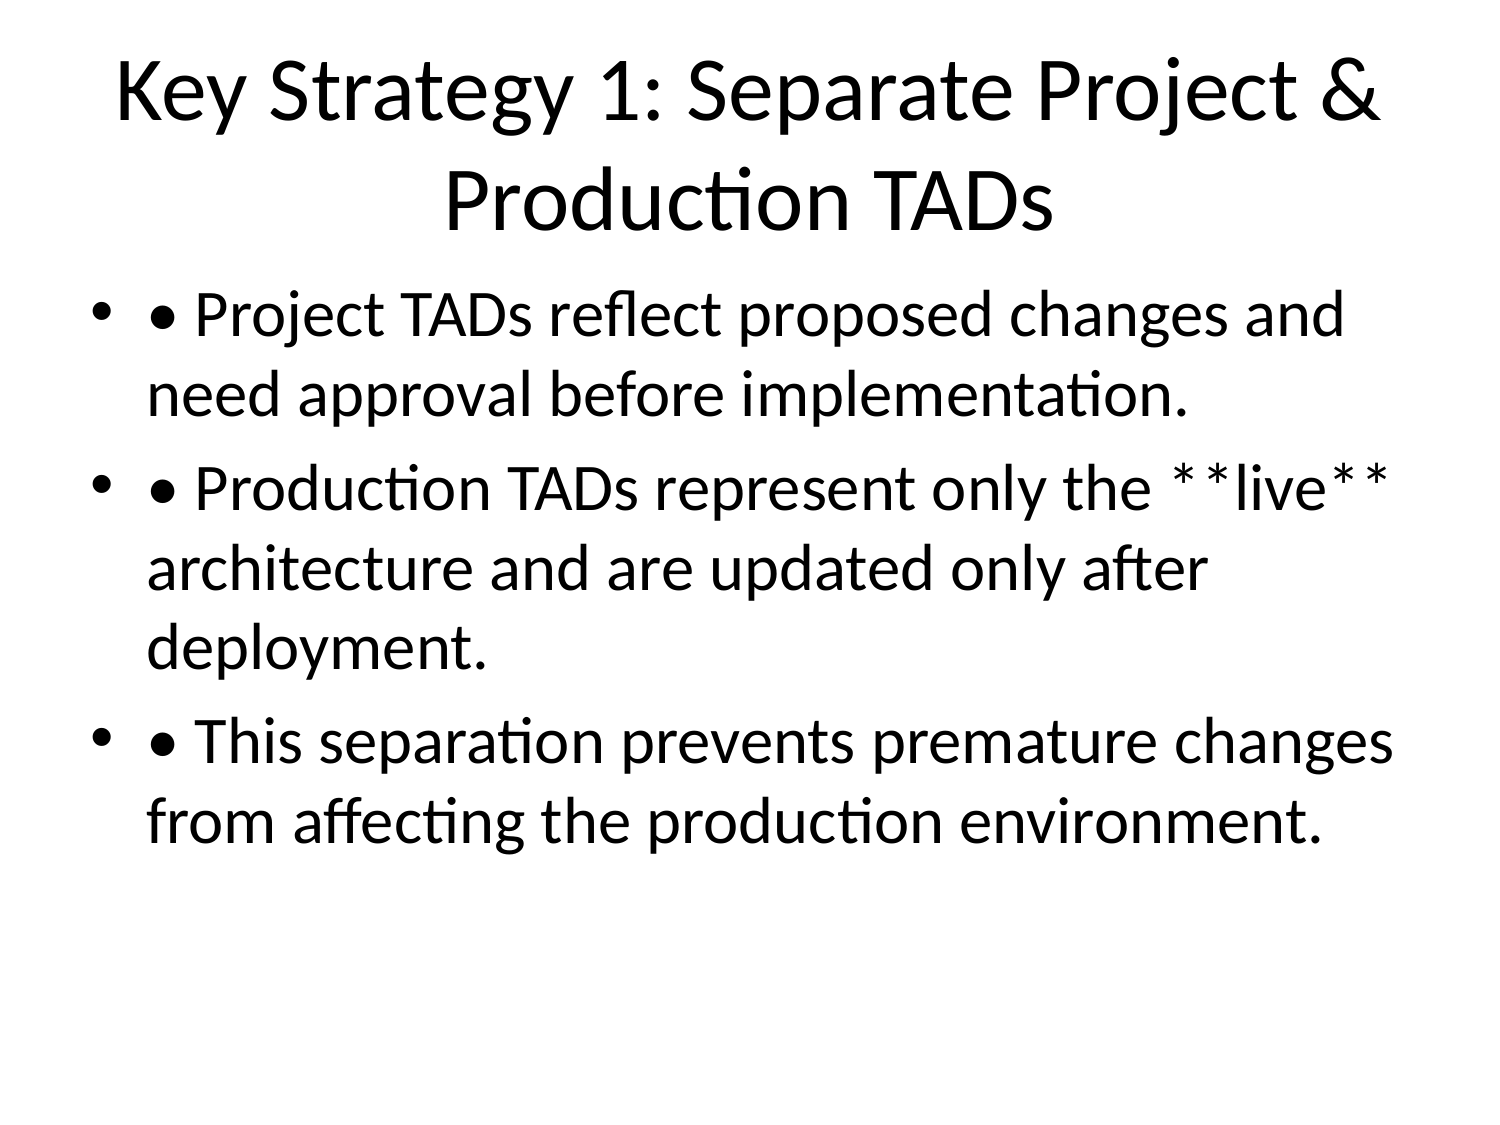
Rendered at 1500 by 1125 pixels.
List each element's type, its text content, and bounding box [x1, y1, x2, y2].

title Key Strategy 1: Separate Project & Production TADs [75, 45, 1425, 233]
list • Project TADs reflect proposed changes and need approval before implementation. • Production TADs represent only the **live** architecture and are updated only after deployment. • This separation prevents premature changes from affecting the production environment. [75, 262, 1425, 1005]
